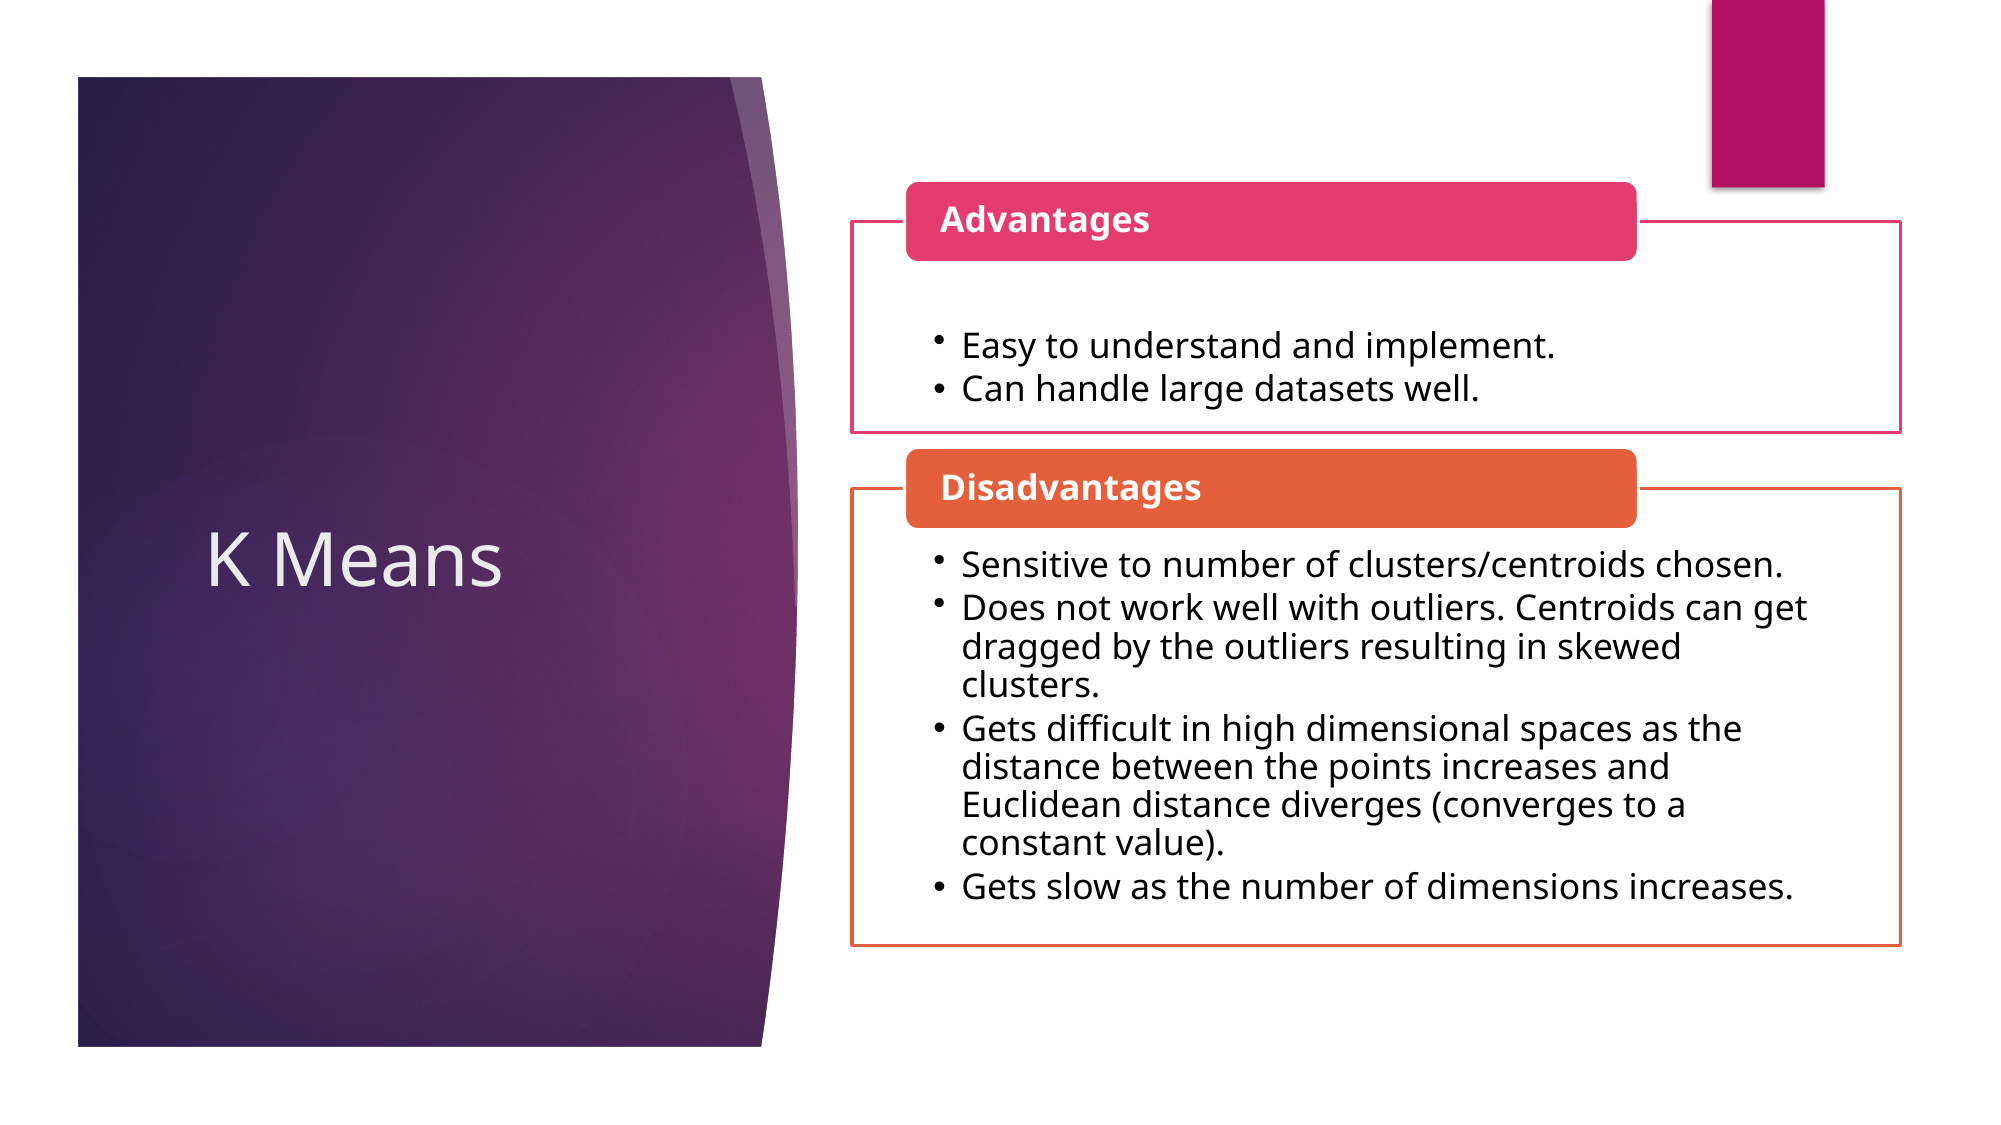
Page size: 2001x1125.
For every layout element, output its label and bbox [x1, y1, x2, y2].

text_box [0, 0, 2000, 1125]
list [851, 132, 1901, 994]
